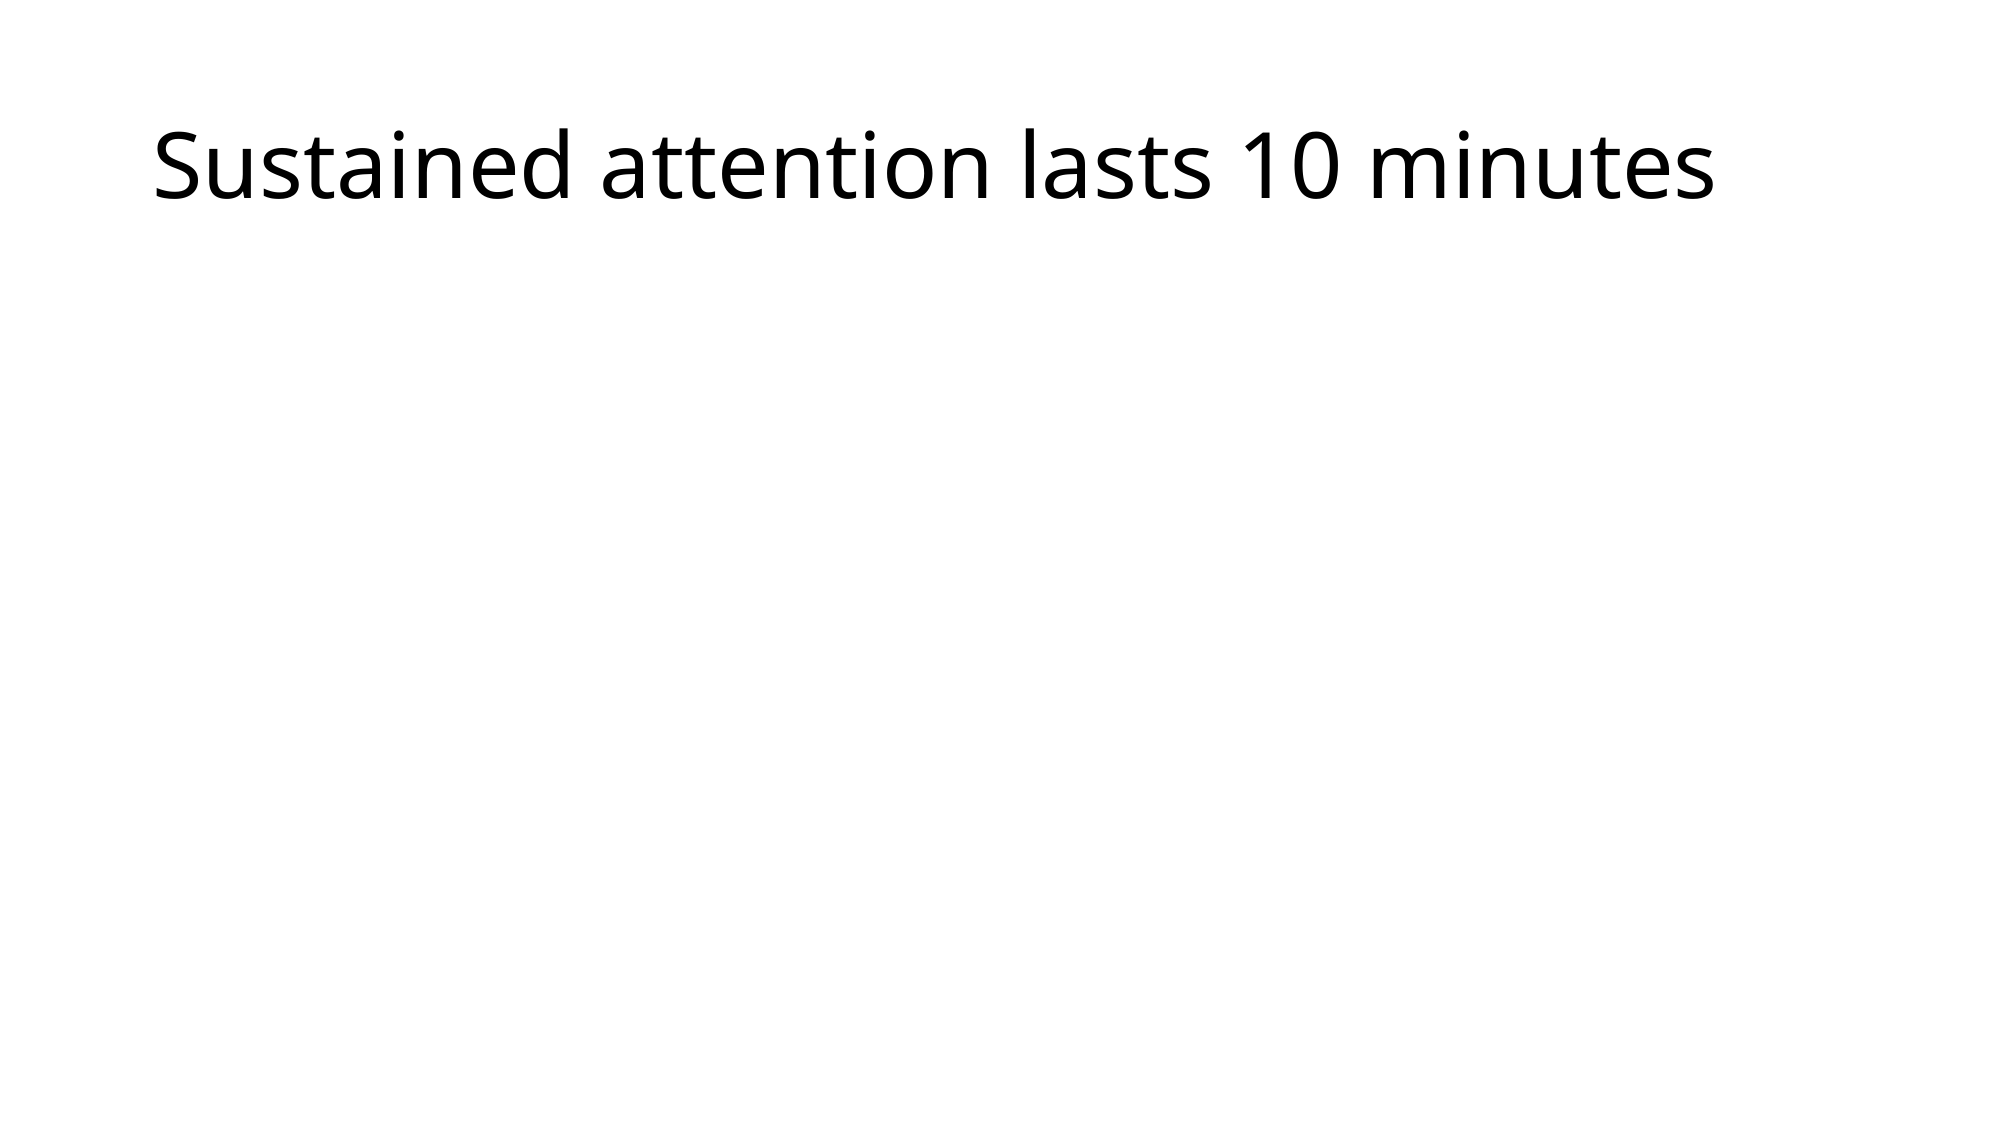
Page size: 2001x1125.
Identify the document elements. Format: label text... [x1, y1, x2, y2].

title Sustained attention lasts 10 minutes [137, 59, 1863, 278]
